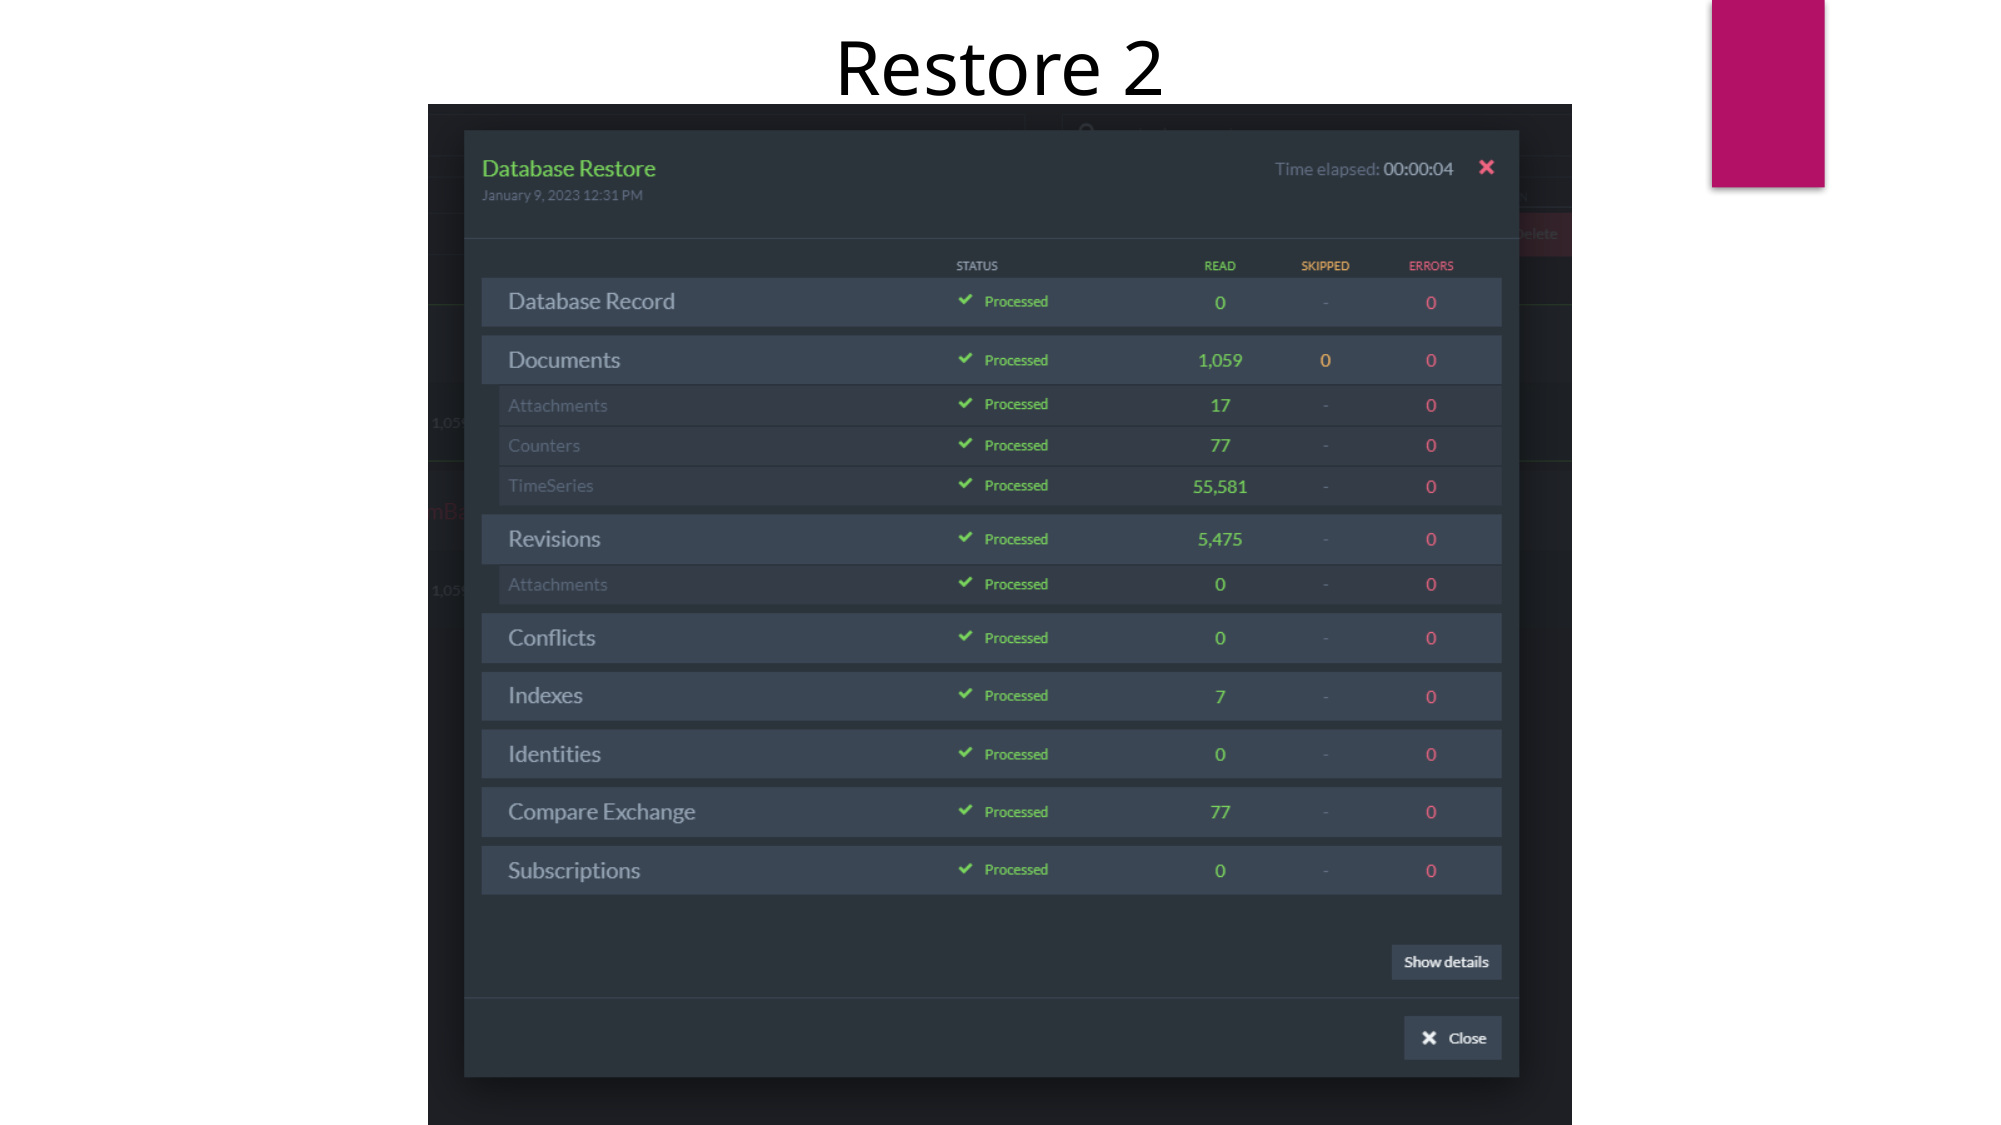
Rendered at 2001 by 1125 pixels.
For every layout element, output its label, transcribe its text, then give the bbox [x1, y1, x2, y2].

picture [427, 104, 1573, 1125]
text_box Restore 2 [0, 12, 2000, 118]
